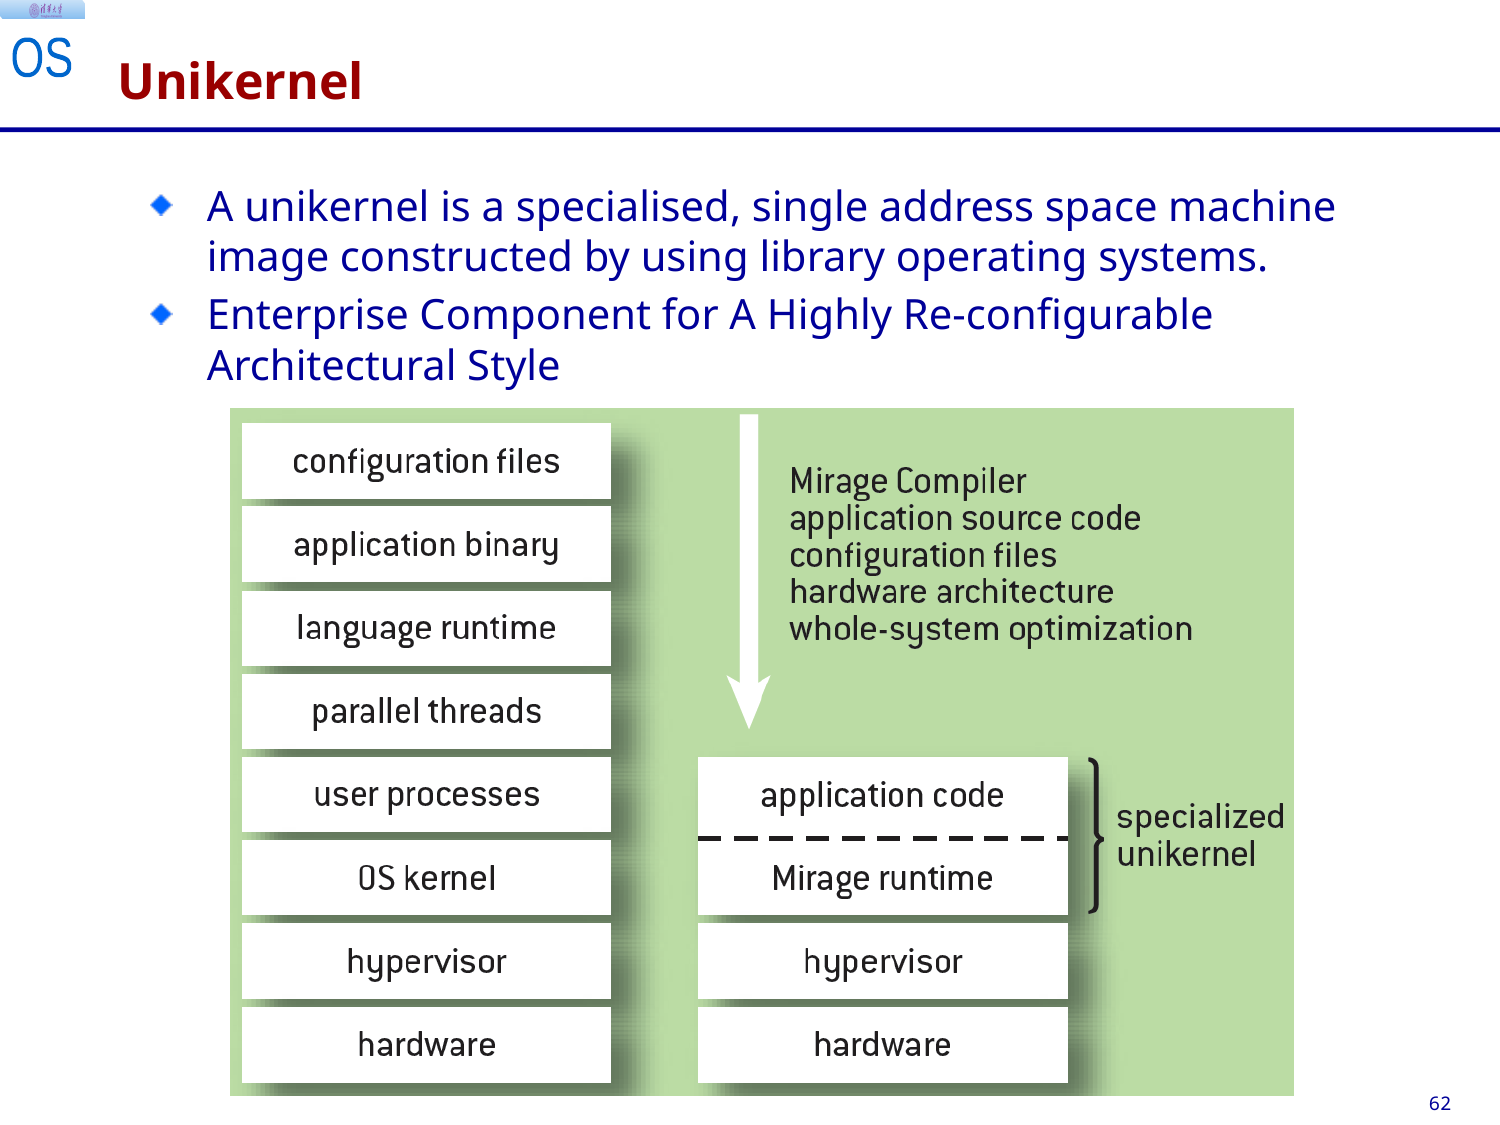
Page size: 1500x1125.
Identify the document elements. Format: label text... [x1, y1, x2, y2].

picture [150, 193, 173, 216]
list A unikernel is a specialised, single address space machine image constructed by using library operating systems. Enterprise Component for A Highly Re-configurable Architectural Style [135, 172, 1401, 397]
picture [229, 408, 1294, 1097]
title Unikernel [102, 18, 1409, 118]
picture [0, 0, 85, 19]
picture [150, 302, 173, 325]
